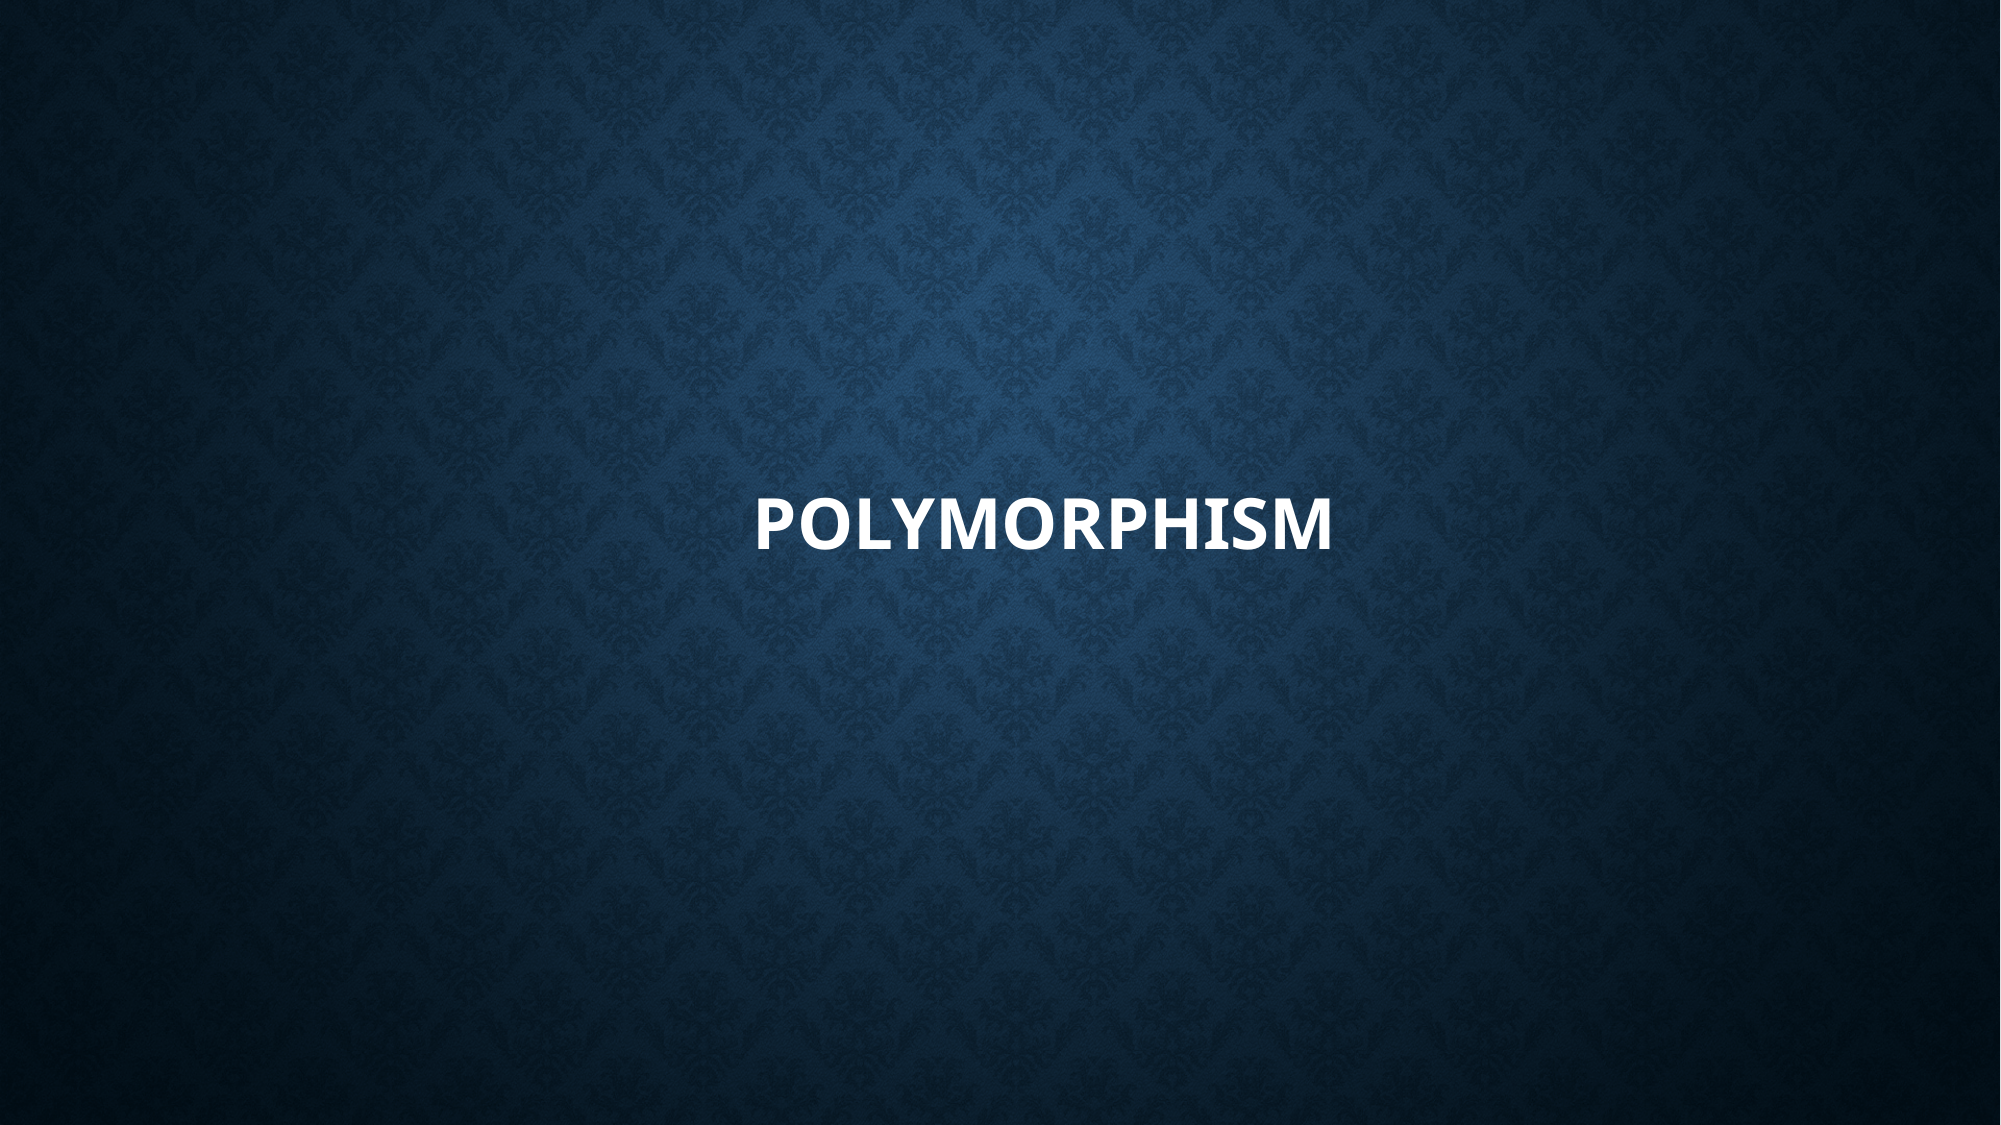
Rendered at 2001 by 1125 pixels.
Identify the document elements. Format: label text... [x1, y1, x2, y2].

text_box Polymorphism [186, 481, 1885, 700]
